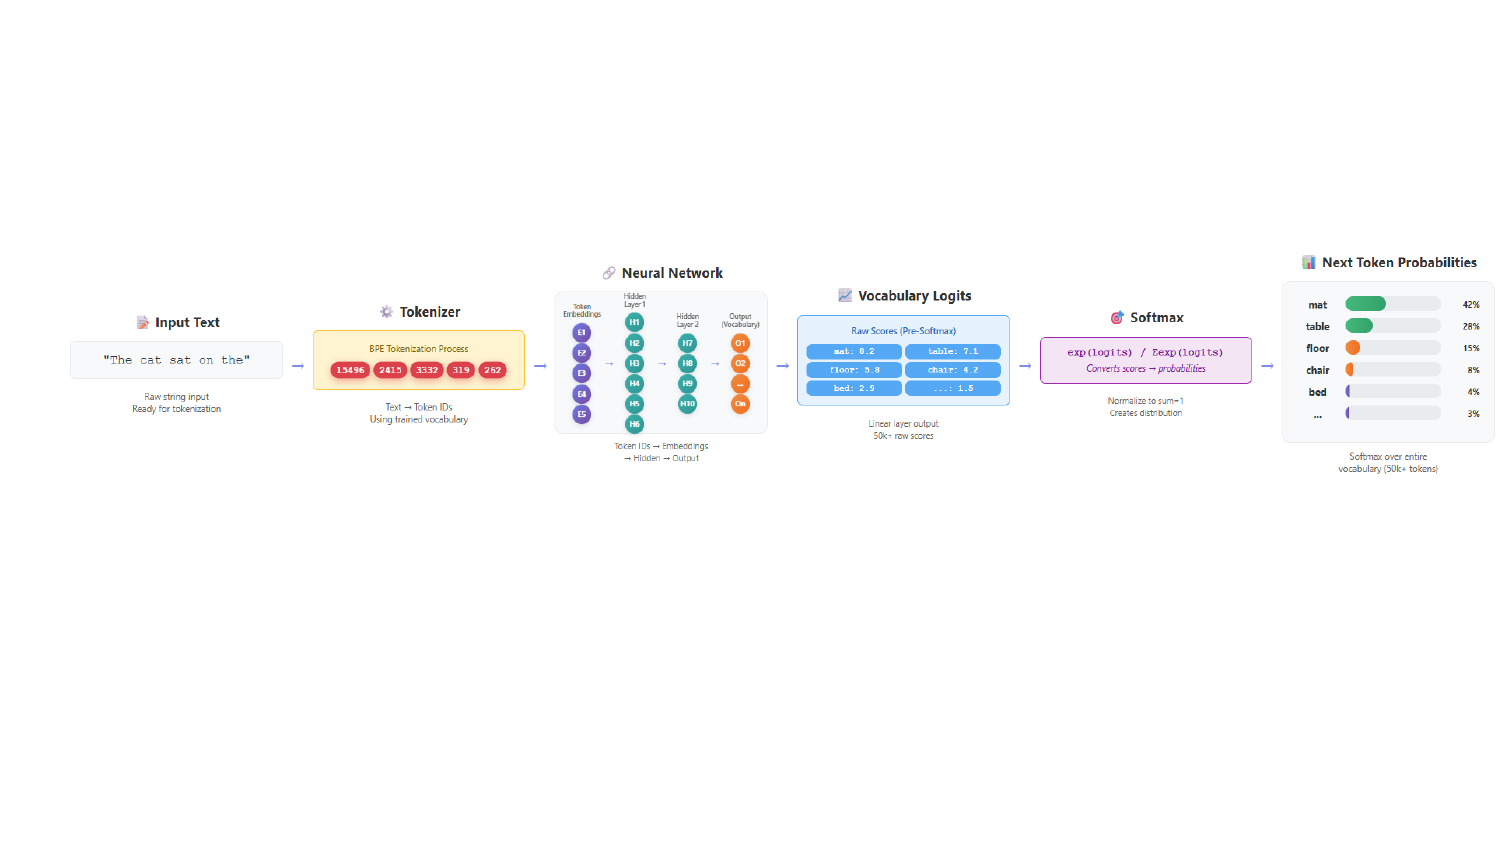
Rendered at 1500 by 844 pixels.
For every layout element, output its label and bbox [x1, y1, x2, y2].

picture [50, 224, 1500, 499]
